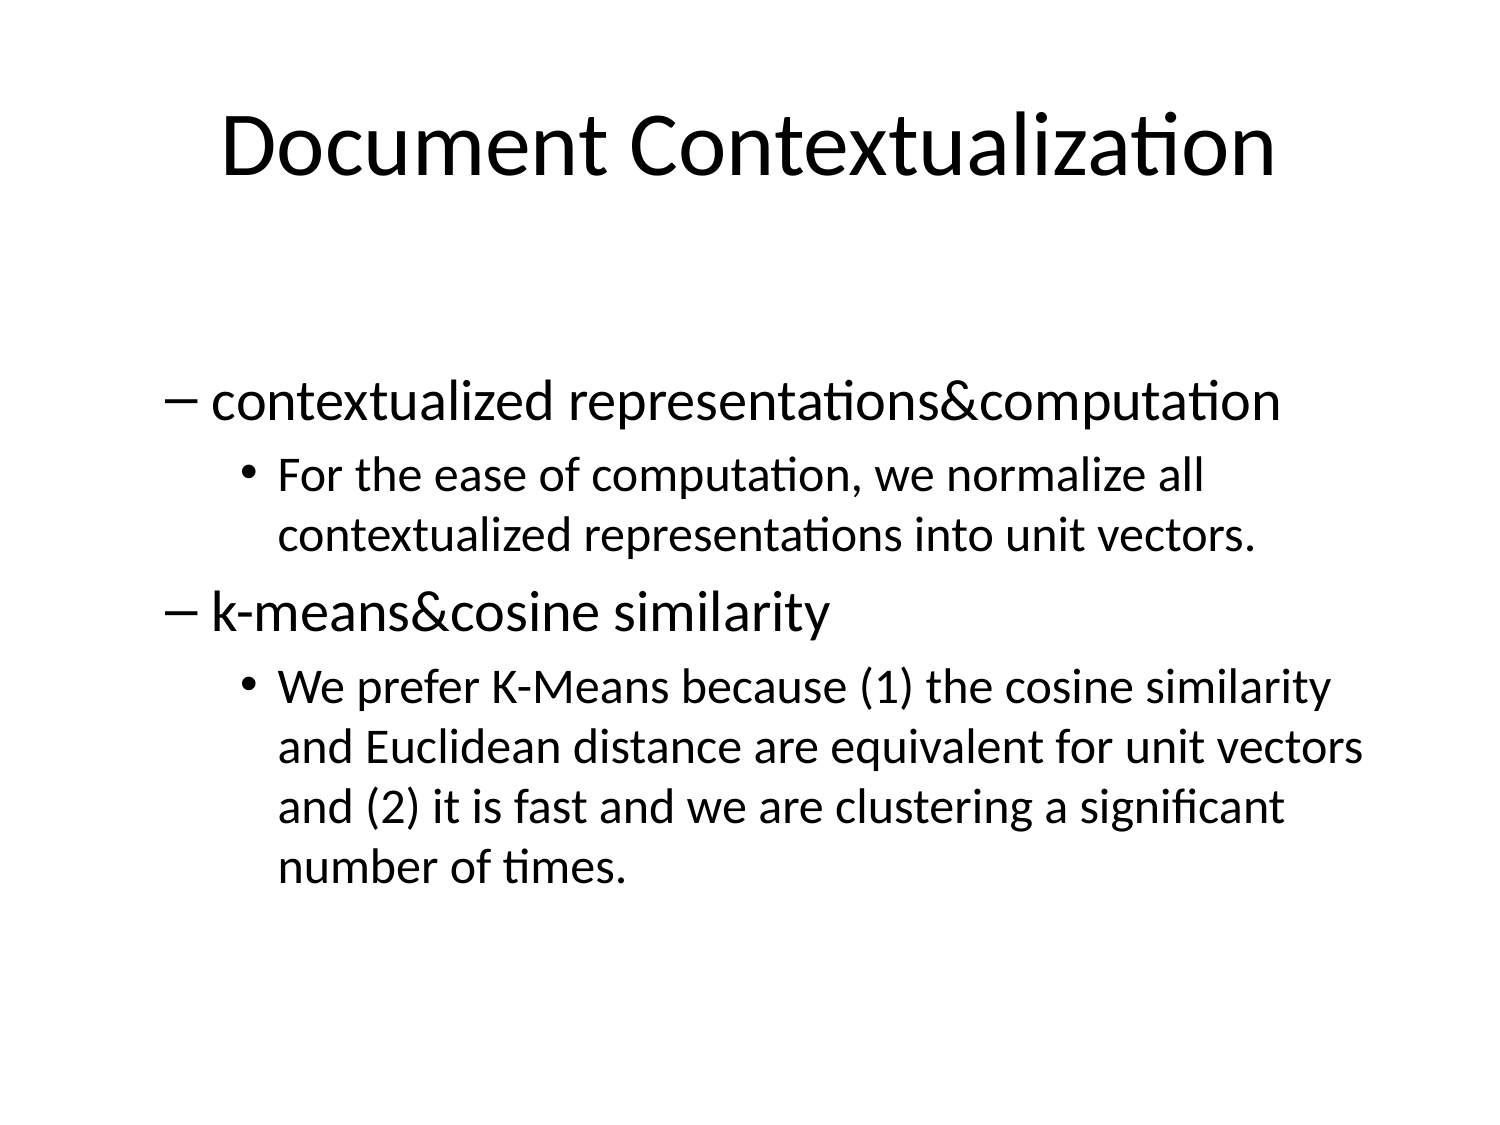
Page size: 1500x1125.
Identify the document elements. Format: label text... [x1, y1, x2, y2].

list contextualized representations&computation For the ease of computation, we normalize all contextualized representations into unit vectors. k-means&cosine similarity We prefer K-Means because (1) the cosine similarity and Euclidean distance are equivalent for unit vectors and (2) it is fast and we are clustering a significant number of times. [75, 262, 1425, 1005]
title Document Contextualization [75, 45, 1425, 233]
